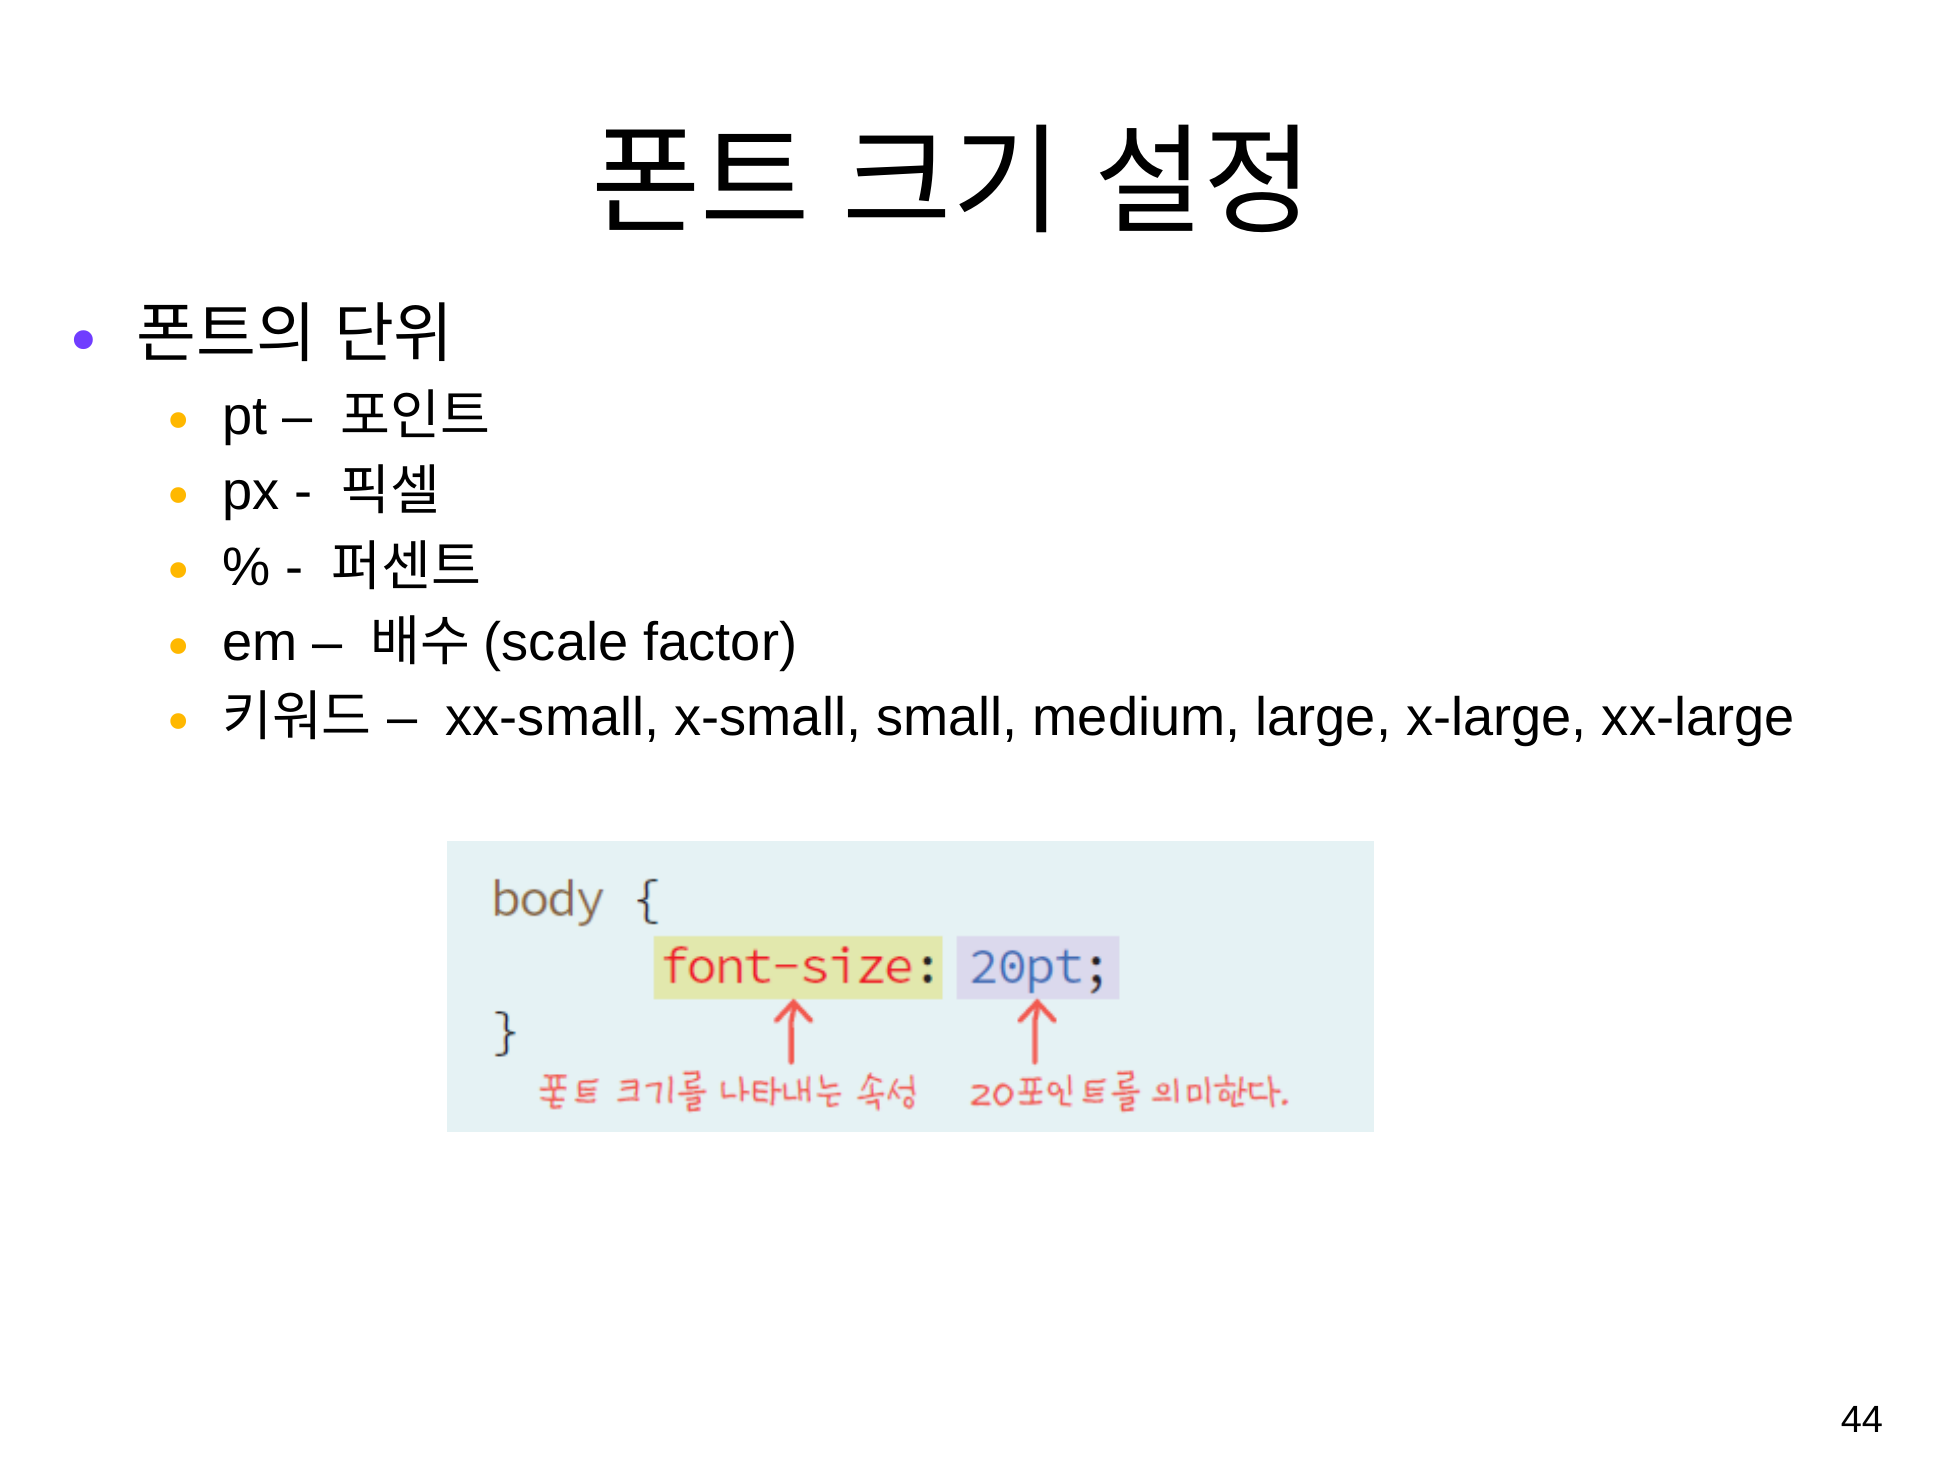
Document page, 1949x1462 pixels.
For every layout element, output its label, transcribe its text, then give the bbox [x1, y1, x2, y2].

list 폰트의 단위 pt – 포인트 px - 픽셀 % - 퍼센트 em – 배수(scale factor) 키워드 – xx-small, x-small, small, medium, large, x-large, xx-large [48, 284, 1897, 1343]
title 폰트 크기 설정 [156, 92, 1749, 255]
picture [447, 841, 1374, 1133]
slide_number ‹#› [1496, 1372, 1899, 1462]
